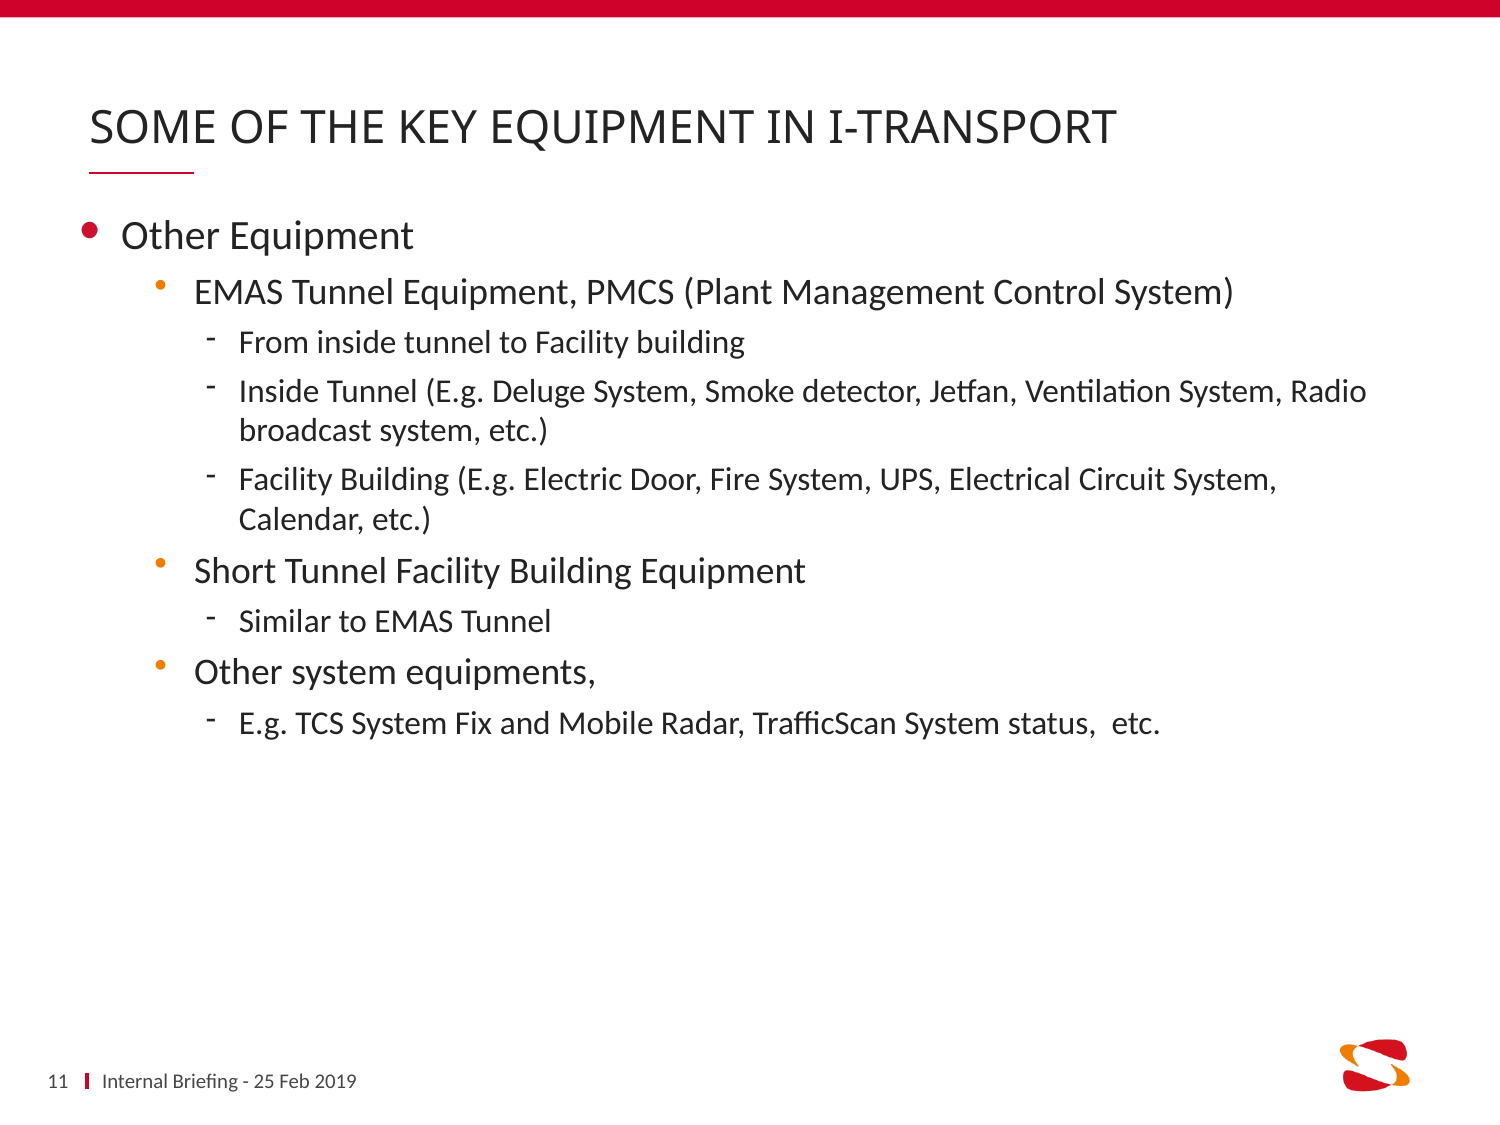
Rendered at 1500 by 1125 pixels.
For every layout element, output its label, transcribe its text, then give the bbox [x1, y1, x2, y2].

picture [1328, 1031, 1421, 1099]
footer Internal Briefing - 25 Feb 2019 [87, 1066, 833, 1094]
list Other Equipment EMAS Tunnel Equipment, PMCS (Plant Management Control System) From inside tunnel to Facility building Inside Tunnel (E.g. Deluge System, Smoke detector, Jetfan, Ventilation System, Radio broadcast system, etc.) Facility Building (E.g. Electric Door, Fire System, UPS, Electrical Circuit System, Calendar, etc.) Short Tunnel Facility Building Equipment Similar to EMAS Tunnel Other system equipments, E.g. TCS System Fix and Mobile Radar, TrafficScan System status, etc. [76, 208, 1404, 977]
slide_number 11 [20, 1066, 69, 1094]
picture [76, 219, 103, 247]
title Some of the Key Equipment in i-transport [89, 31, 1409, 161]
